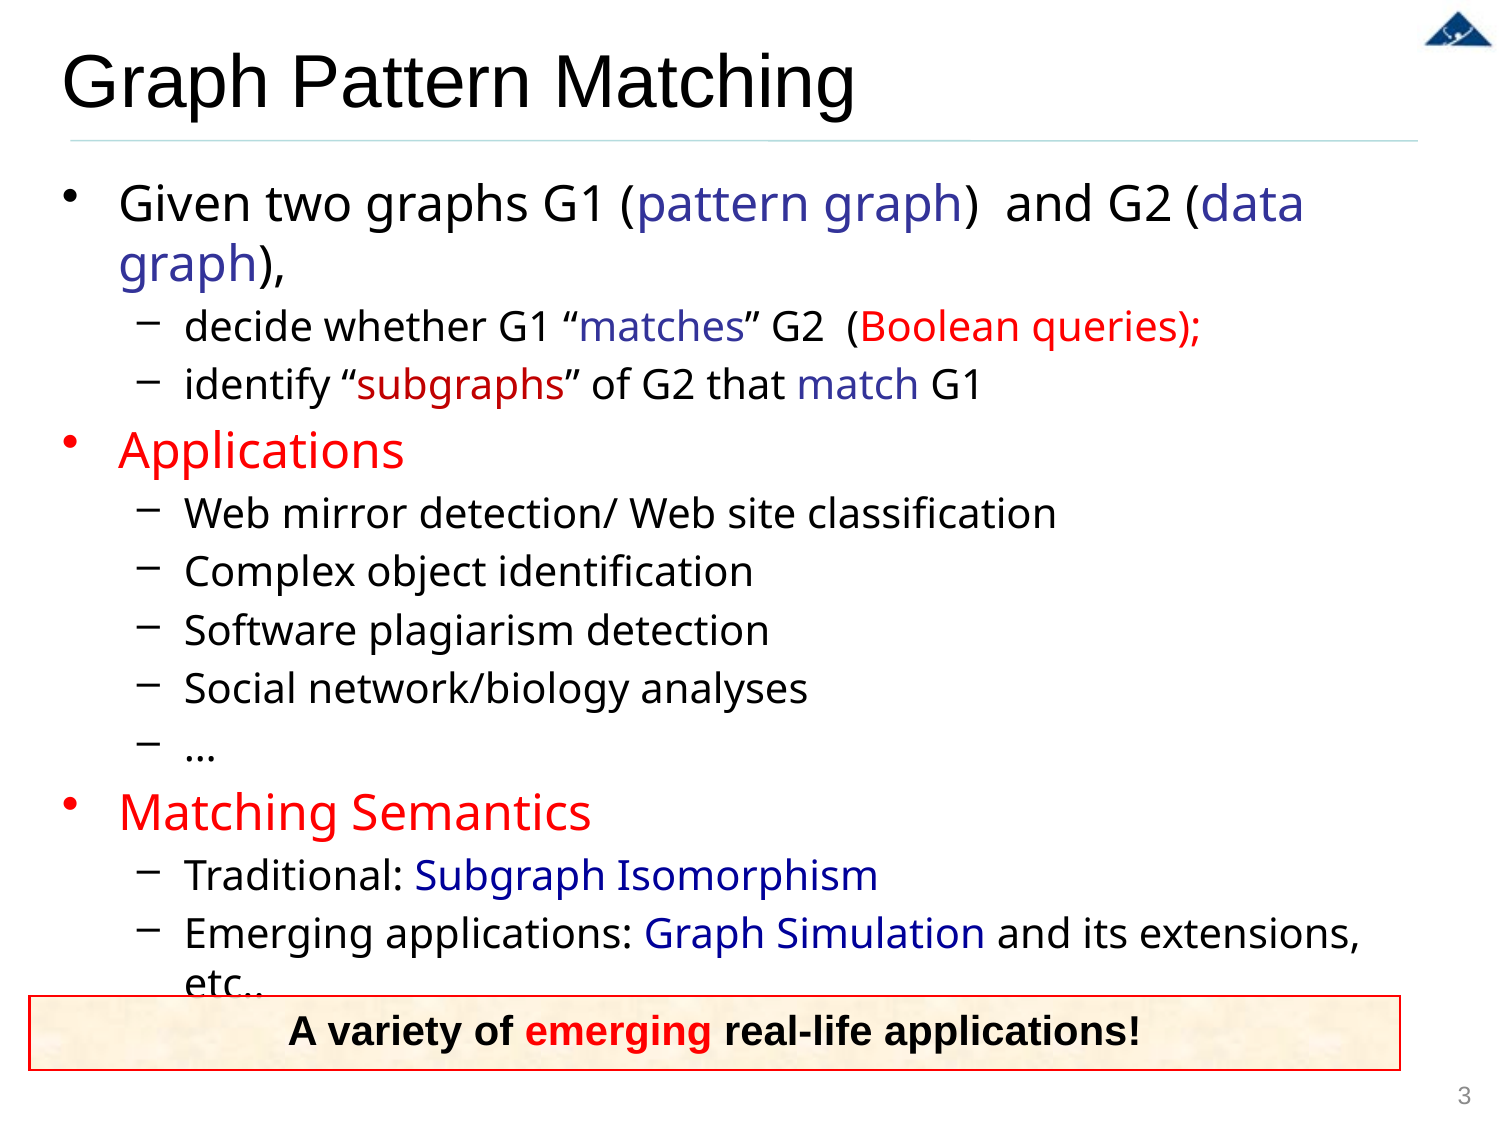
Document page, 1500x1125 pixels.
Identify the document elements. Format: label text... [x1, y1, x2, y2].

title Graph Pattern Matching [46, 11, 1419, 143]
picture [1417, 0, 1500, 61]
slide_number 3 [1136, 1065, 1487, 1125]
list Given two graphs G1 (pattern graph) and G2 (data graph), decide whether G1 “matches” G2 (Boolean queries); identify “subgraphs” of G2 that match G1 Applications Web mirror detection/ Web site classification Complex object identification Software plagiarism detection Social network/biology analyses … Matching Semantics Traditional: Subgraph Isomorphism Emerging applications: Graph Simulation and its extensions, etc.. [46, 163, 1442, 1055]
text_box A variety of emerging real-life applications! [29, 996, 1400, 1071]
